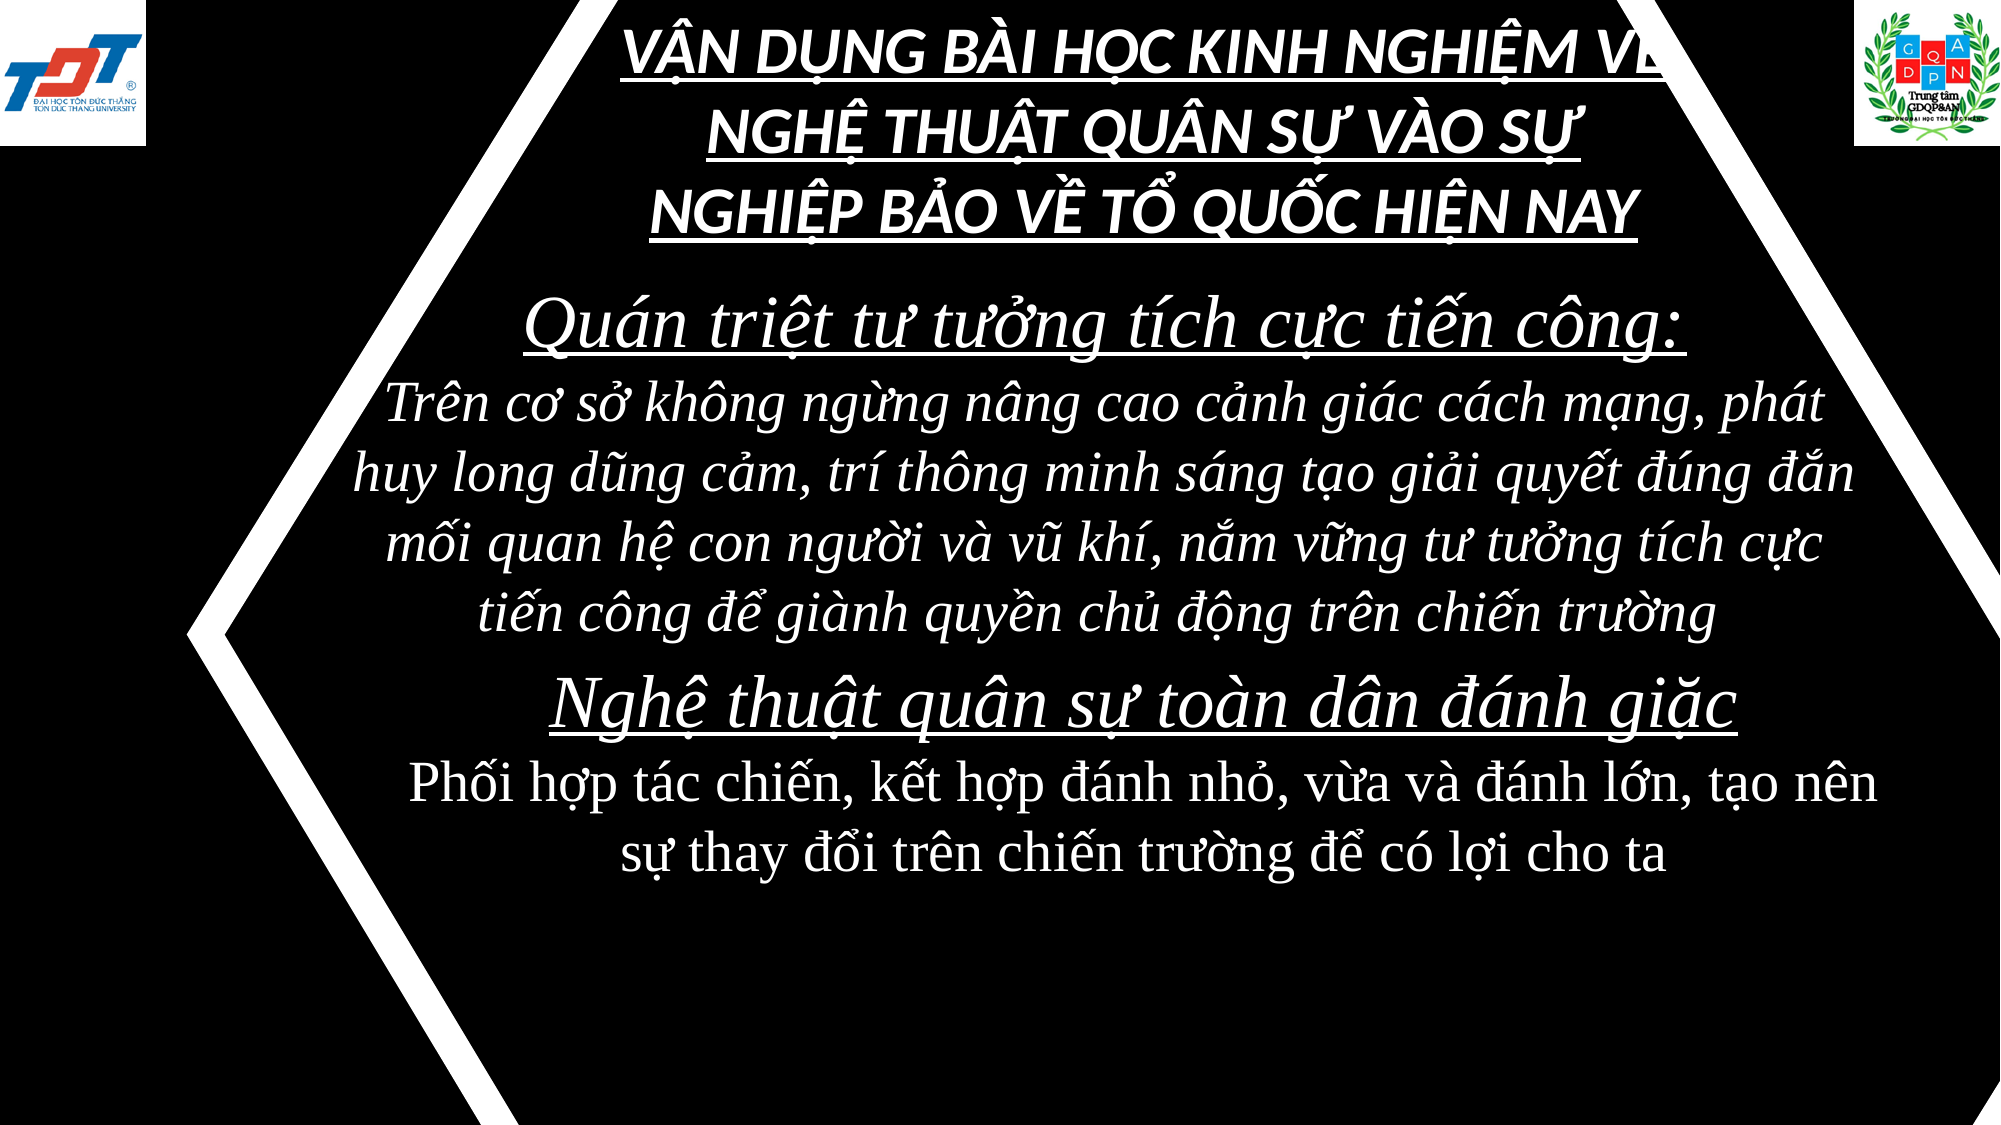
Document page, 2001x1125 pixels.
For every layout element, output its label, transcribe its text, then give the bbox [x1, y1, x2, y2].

text_box [204, 418, 2000, 1125]
text_box [1688, 85, 1796, 265]
picture [0, 0, 146, 146]
text_box [433, 0, 600, 265]
text_box VẬN DỤNG BÀI HỌC KINH NGHIỆM VỀ NGHỆ THUẬT QUÂN SỰ VÀO SỰ NGHIỆP BẢO VỀ TỔ QUỐC HIỆN NAY [600, 0, 1688, 265]
picture [1854, 0, 2000, 146]
text_box Nghệ thuật quân sự toàn dân đánh giặc Phối hợp tác chiến, kết hợp đánh nhỏ, vừa và đánh lớn, tạo nên sự thay đổi trên chiến trường để có lợi cho ta [360, 645, 1927, 890]
text_box Quán triệt tư tưởng tích cực tiến công: Trên cơ sở không ngừng nâng cao cảnh giác cách mạng, phát huy long dũng cảm, trí thông minh sáng tạo giải quyết đúng đắn mối quan hệ con người và vũ khí, nắm vững tư tưởng tích cực tiến công để giành quyền chủ động trên chiến trường [321, 265, 1888, 741]
